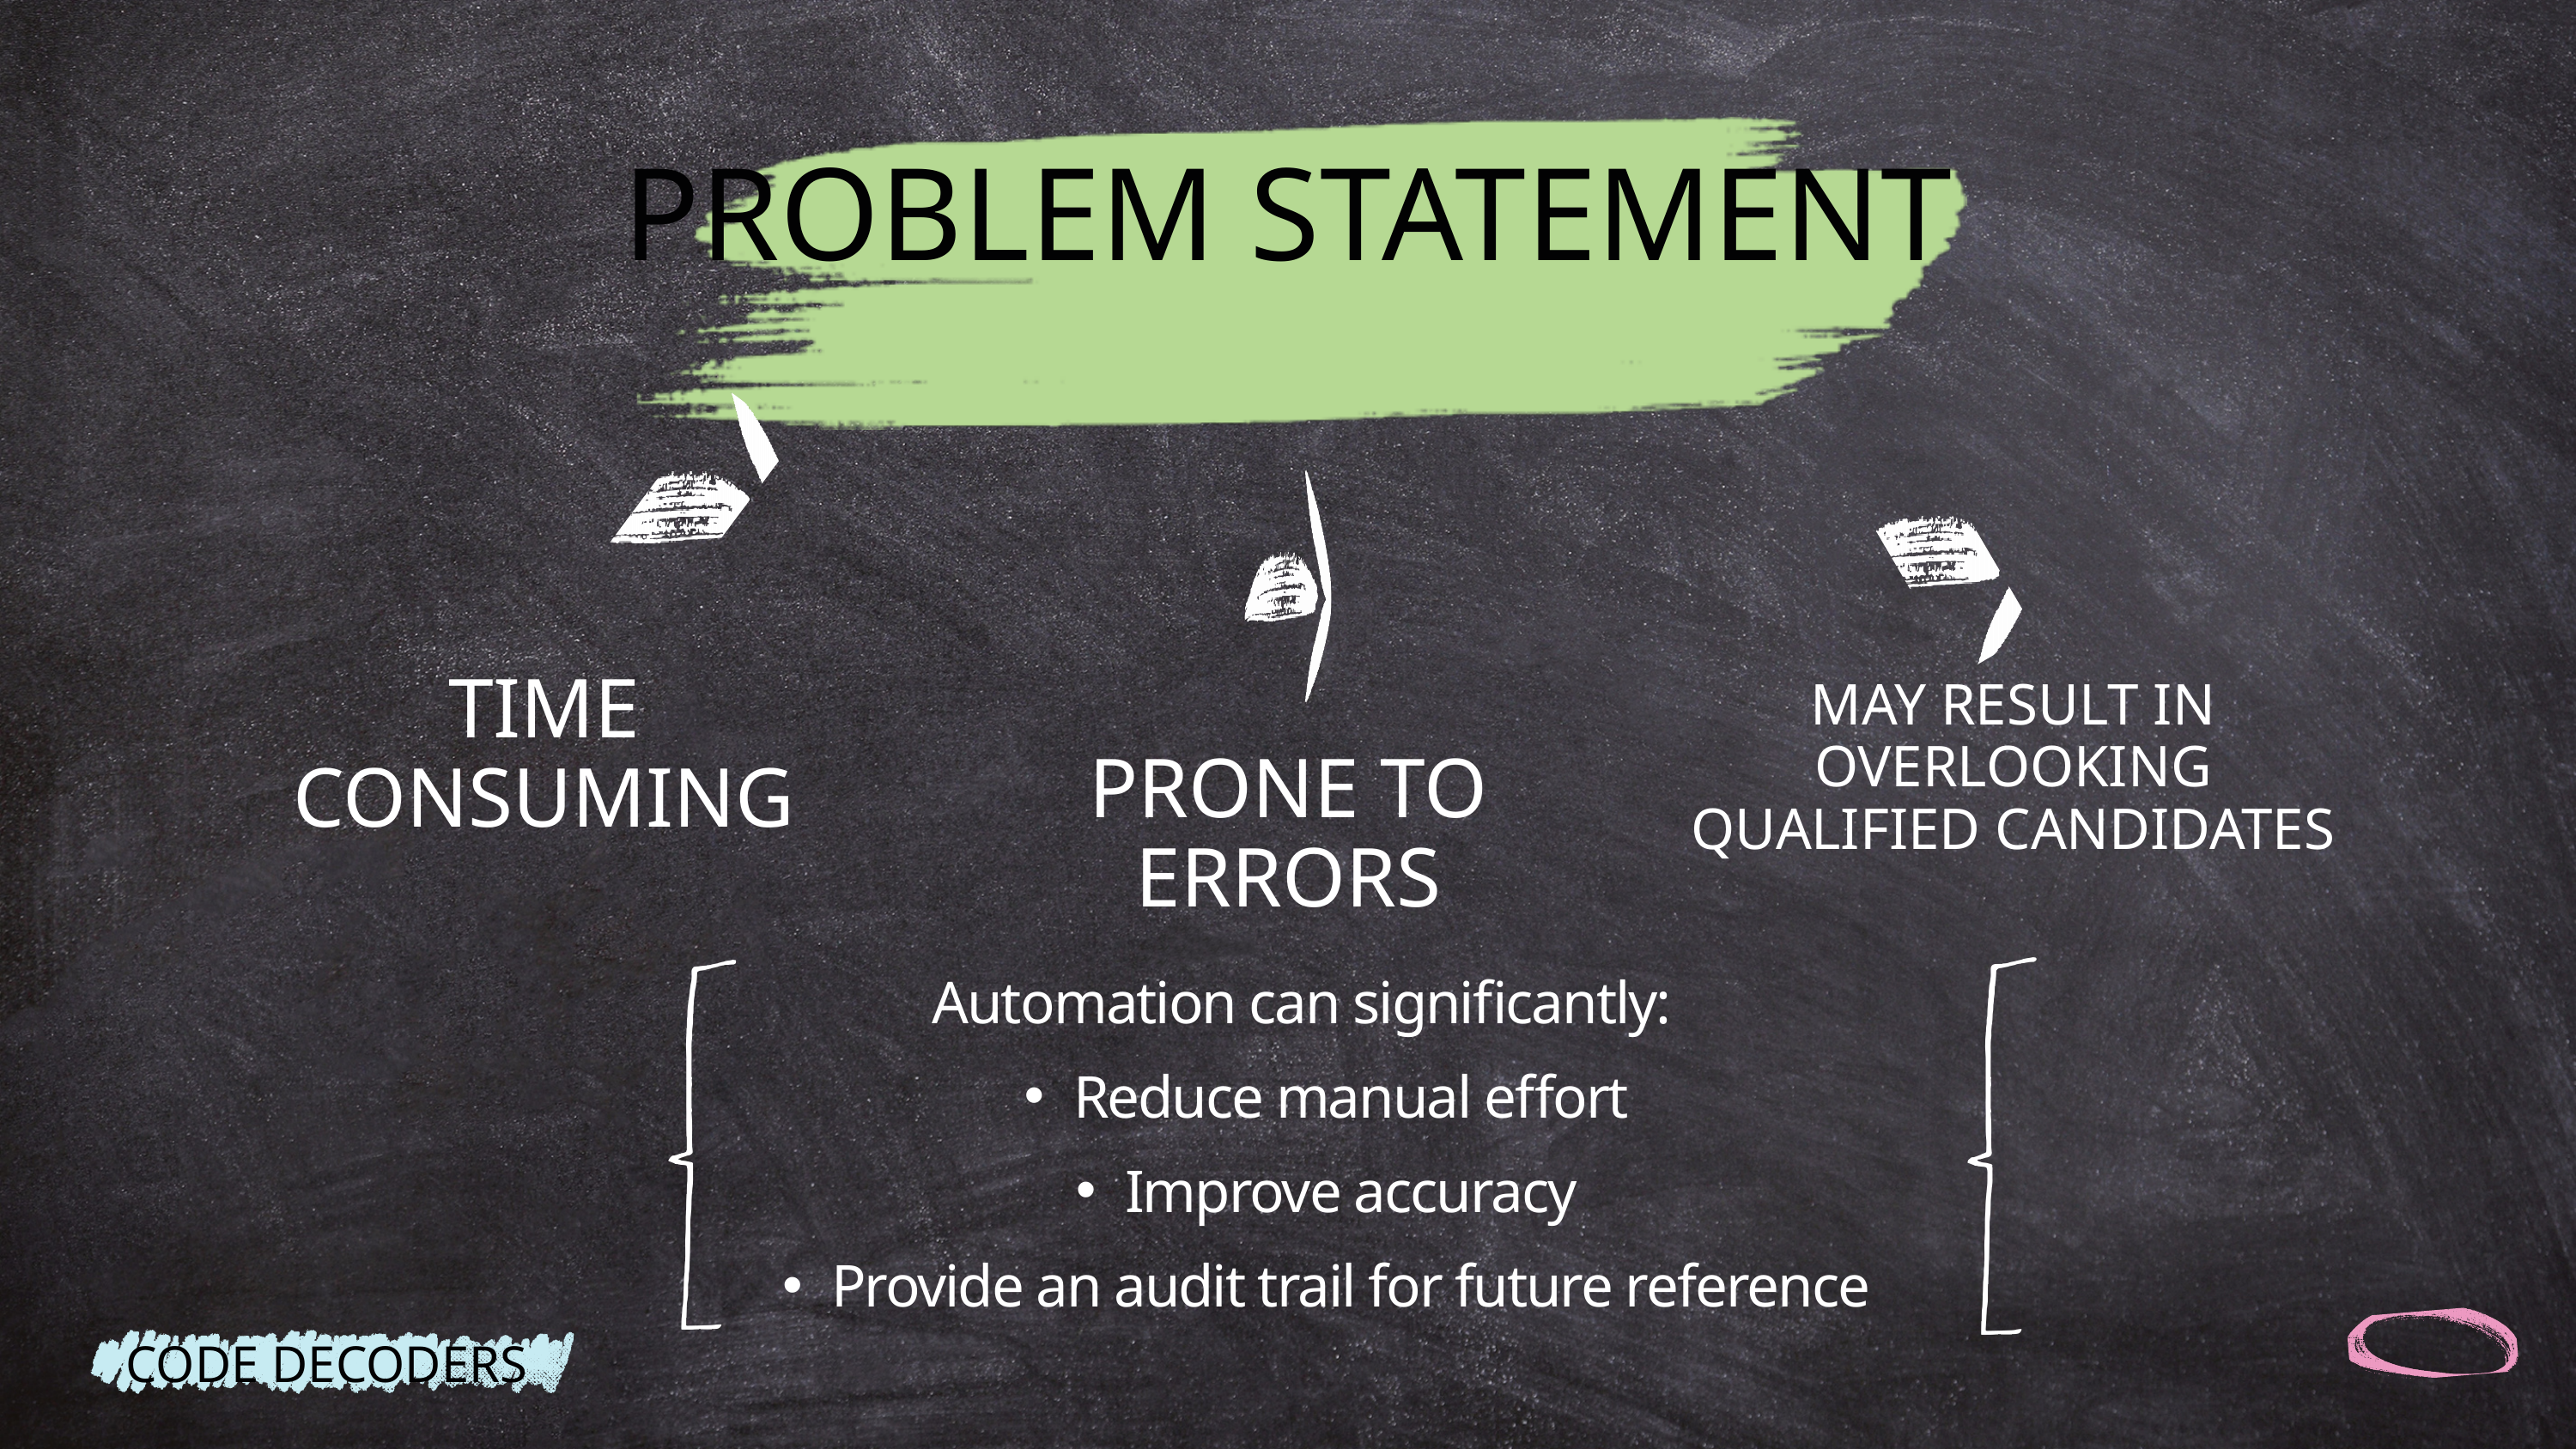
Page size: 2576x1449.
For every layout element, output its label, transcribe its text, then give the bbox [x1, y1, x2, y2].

text_box [90, 1329, 251, 1394]
text_box [586, 387, 795, 627]
text_box [1842, 429, 2035, 675]
text_box [2500, 1303, 2519, 1373]
text_box [251, 1329, 574, 1337]
text_box PRONE TO ERRORS [972, 744, 1604, 924]
text_box [1244, 470, 1332, 704]
text_box MAY RESULT IN OVERLOOKING QUALIFIED CANDIDATES [1680, 674, 2346, 861]
text_box [2350, 1380, 2403, 1385]
text_box CODE DECODERS [125, 1337, 808, 1392]
text_box [636, 287, 1968, 430]
text_box [1967, 957, 2037, 1336]
text_box PROBLEM STATEMENT [571, 145, 2005, 287]
text_box Automation can significantly: Reduce manual effort Improve accuracy Provide an audit trail for future reference [104, 940, 2500, 1380]
text_box TIME CONSUMING [227, 664, 861, 844]
text_box [0, 0, 2576, 1449]
text_box [636, 117, 1968, 145]
text_box [668, 960, 737, 1330]
